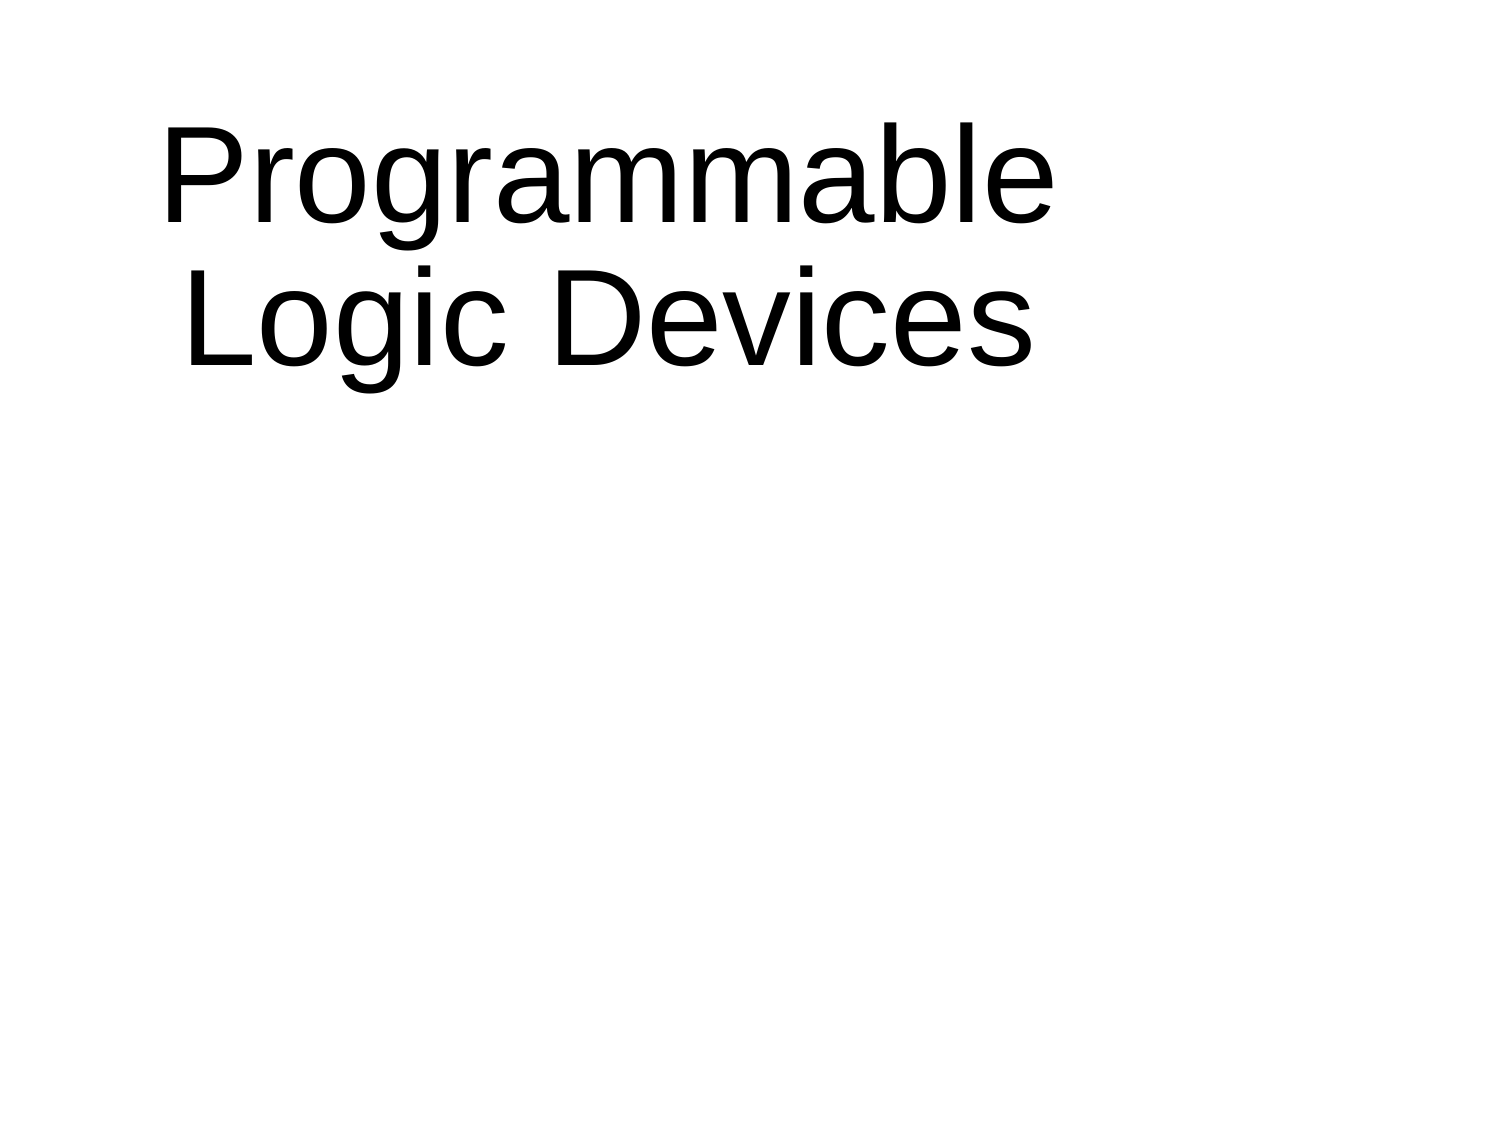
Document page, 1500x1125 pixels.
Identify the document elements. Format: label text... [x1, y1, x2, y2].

title Programmable Logic Devices [42, 103, 1175, 399]
